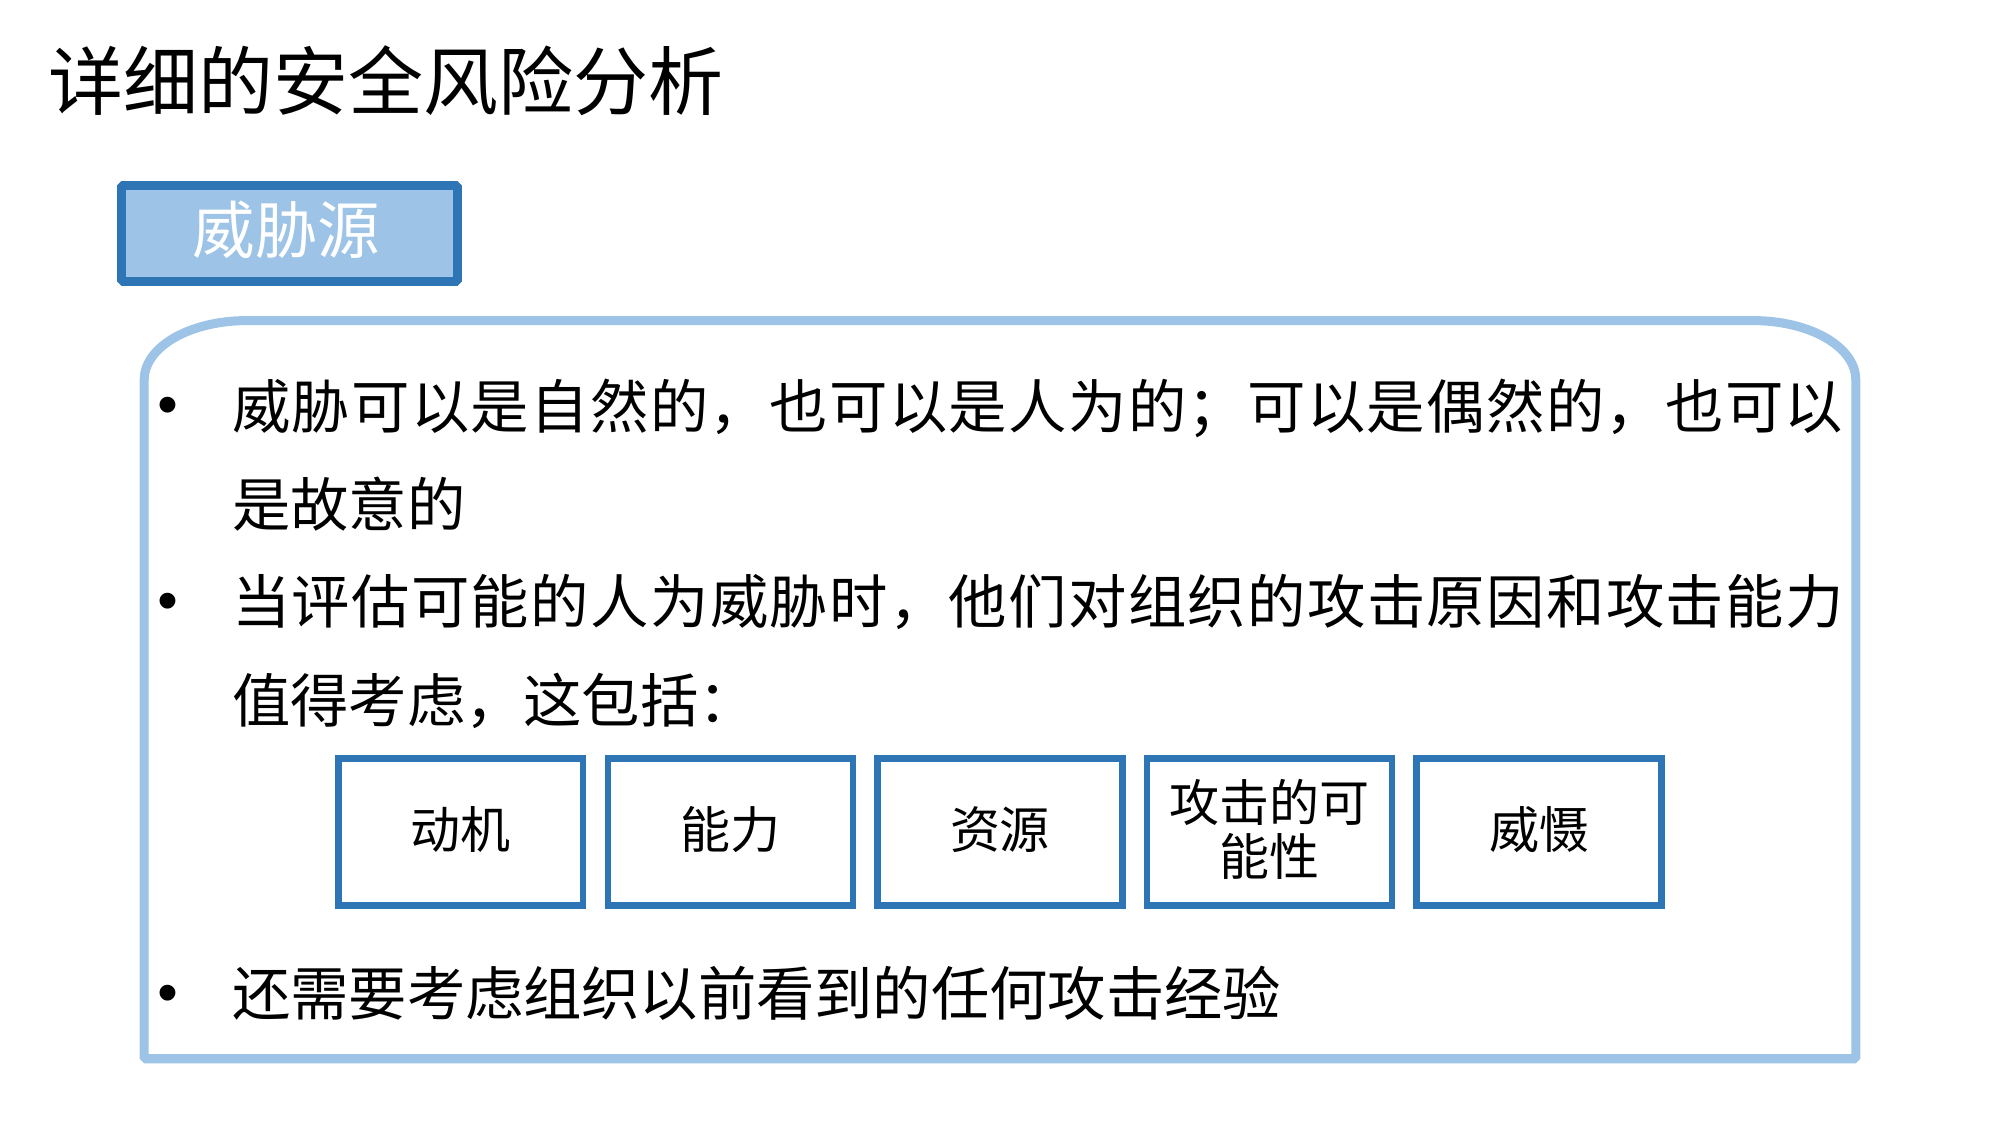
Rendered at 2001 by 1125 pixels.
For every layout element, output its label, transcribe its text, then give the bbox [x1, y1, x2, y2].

text_box 详细的安全风险分析 [31, 0, 919, 160]
text_box 威胁可以是自然的，也可以是人为的；可以是偶然的，也可以是故意的 当评估可能的人为威胁时，他们对组织的攻击原因和攻击能力值得考虑，这包括： 还需要考虑组织以前看到的任何攻击经验 [144, 320, 1856, 1059]
text_box 威胁源 [121, 185, 458, 282]
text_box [337, 705, 1662, 959]
